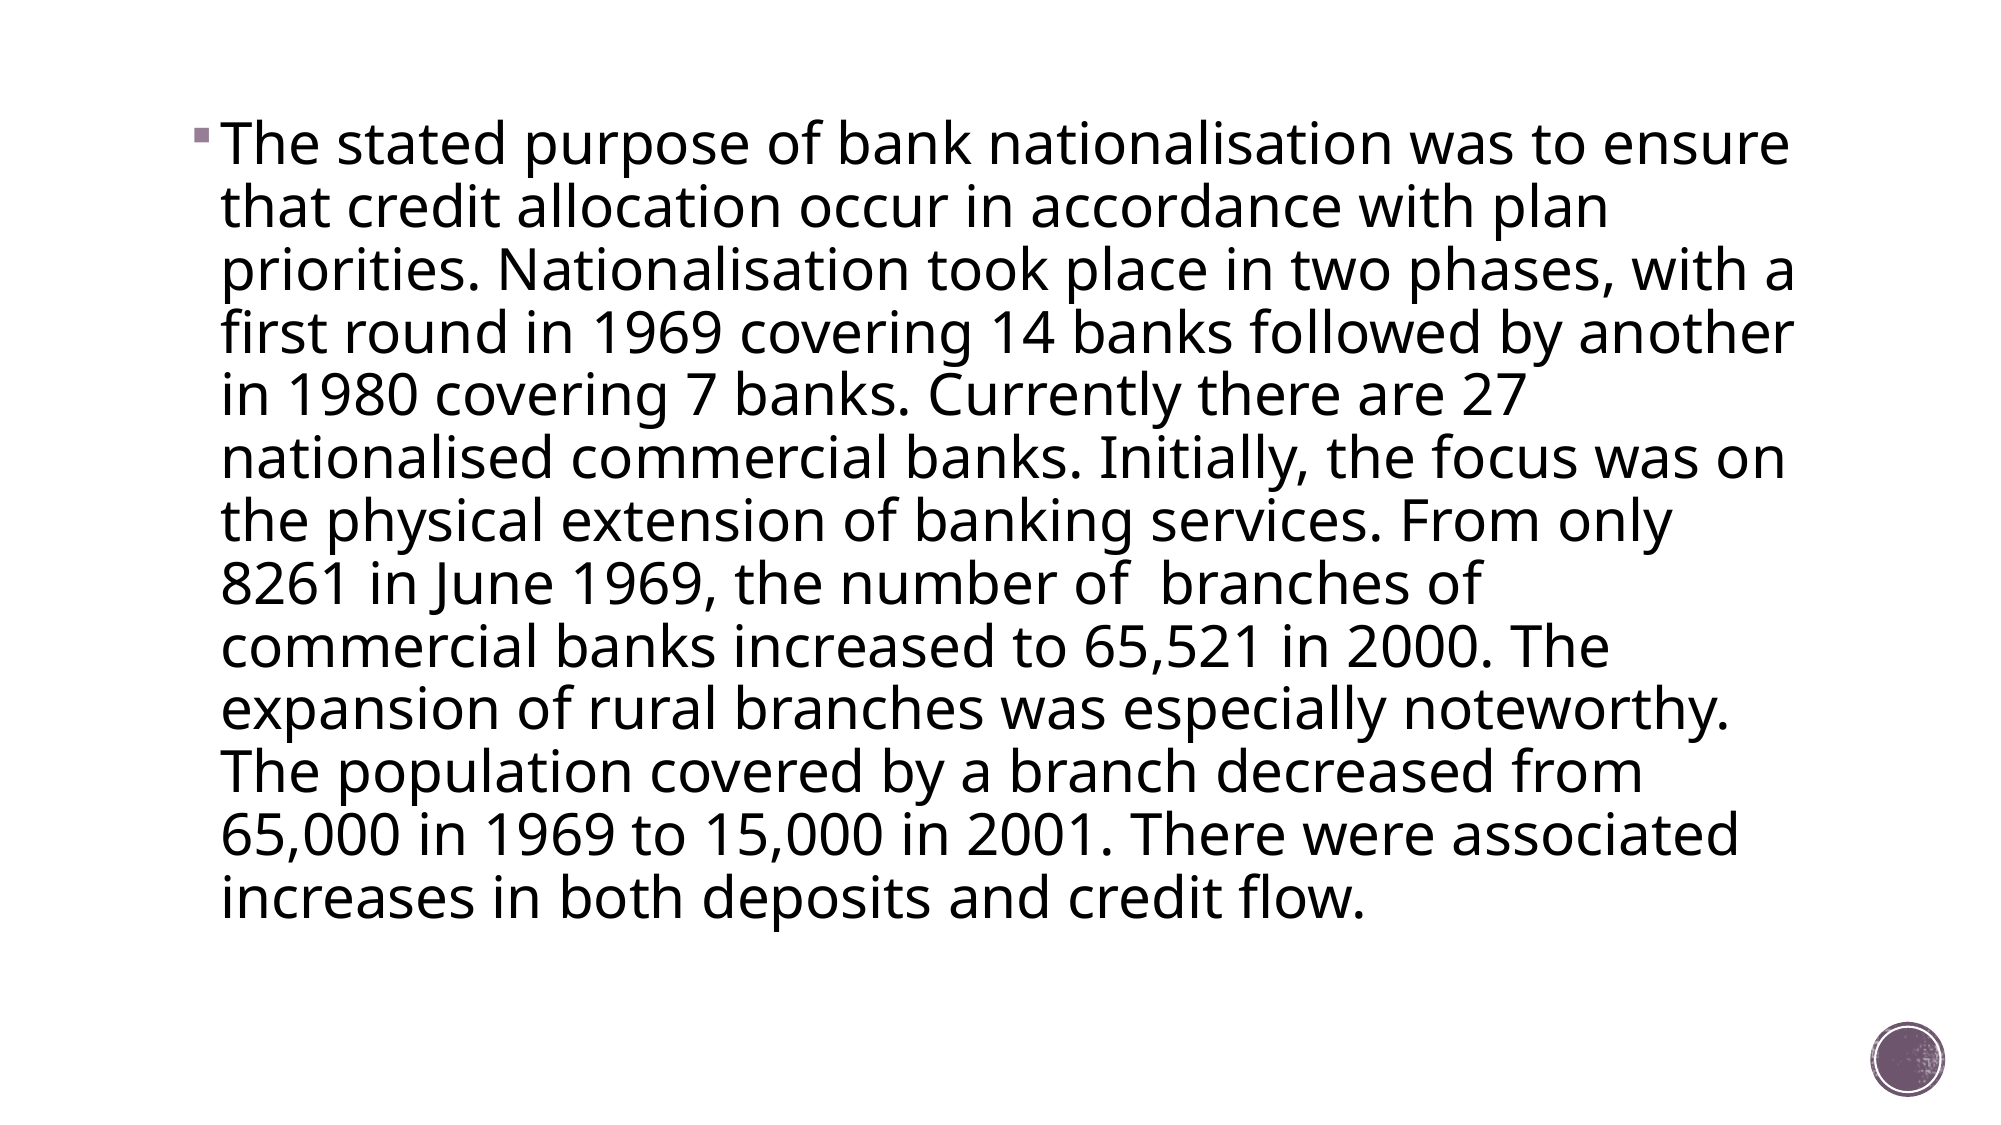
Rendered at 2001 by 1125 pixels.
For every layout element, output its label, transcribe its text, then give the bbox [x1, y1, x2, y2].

list The stated purpose of bank nationalisation was to ensure that credit allocation occur in accordance with plan priorities. Nationalisation took place in two phases, with a first round in 1969 covering 14 banks followed by another in 1980 covering 7 banks. Currently there are 27 nationalised commercial banks. Initially, the focus was on the physical extension of banking services. From only 8261 in June 1969, the number of branches of commercial banks increased to 65,521 in 2000. The expansion of rural branches was especially noteworthy. The population covered by a branch decreased from 65,000 in 1969 to 15,000 in 2001. There were associated increases in both deposits and credit flow. [175, 106, 1826, 1013]
